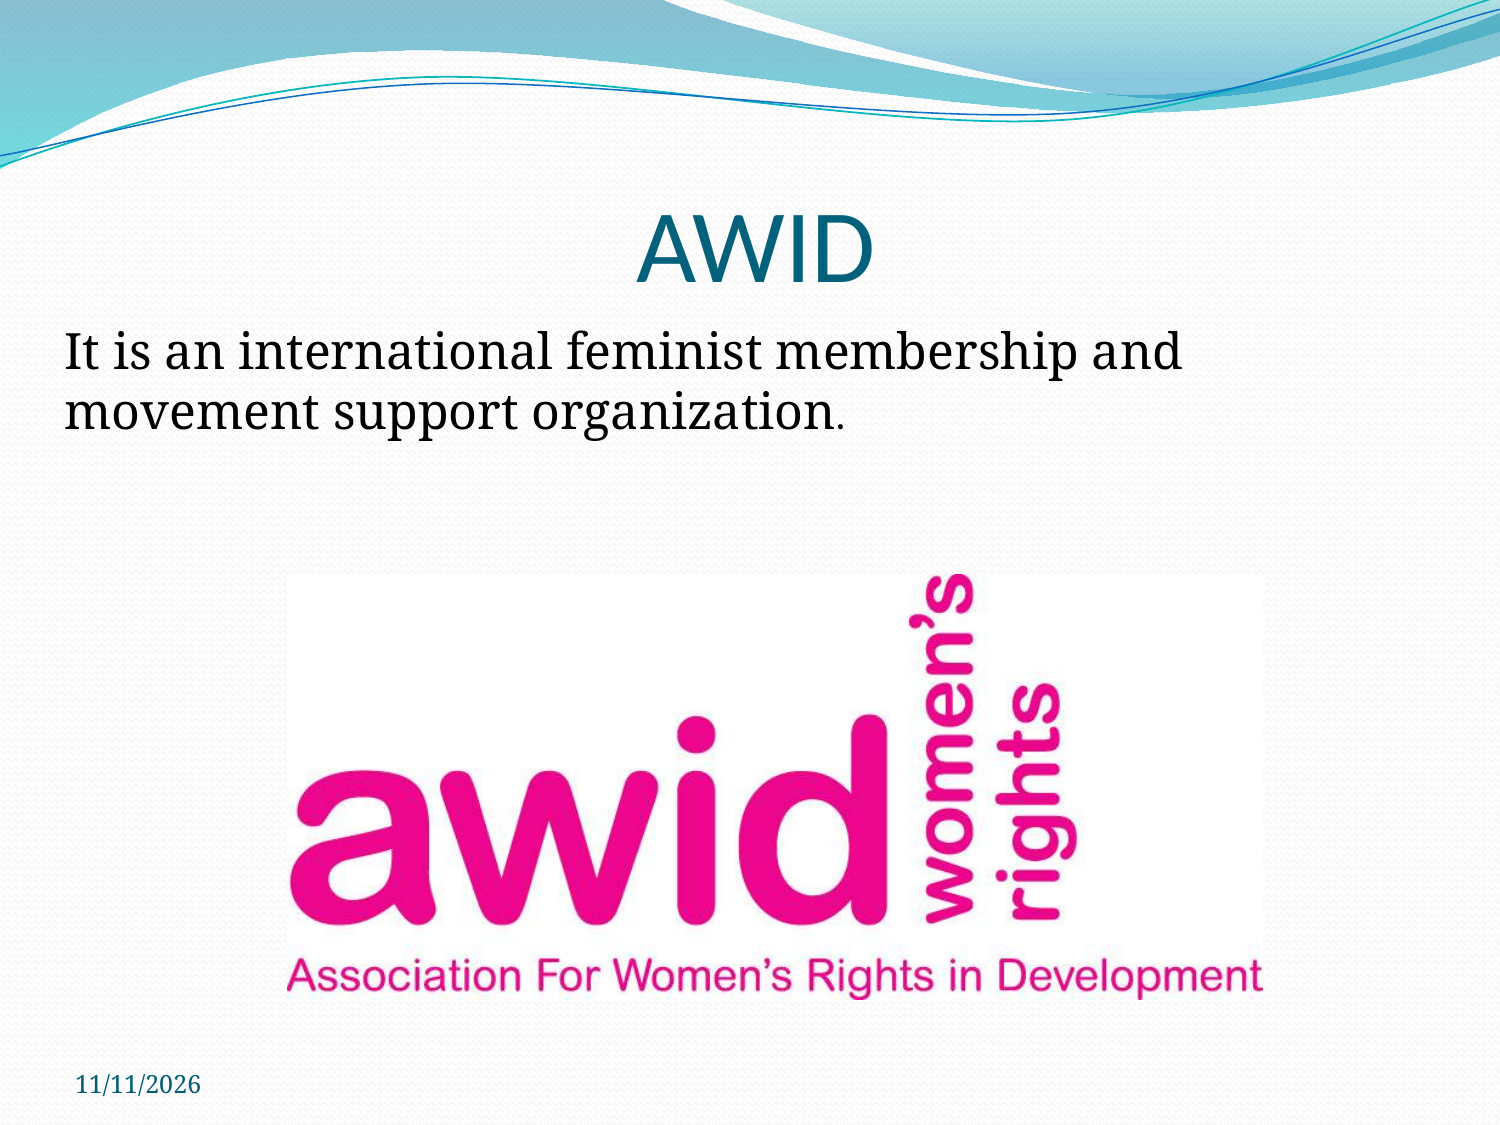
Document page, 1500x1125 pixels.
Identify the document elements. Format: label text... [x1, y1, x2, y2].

title AWID [75, 115, 1438, 303]
picture [287, 574, 1263, 1001]
slide_number 23-Jan-25 [75, 1042, 425, 1103]
text_box It is an international feminist membership and movement support organization. [50, 312, 1438, 448]
